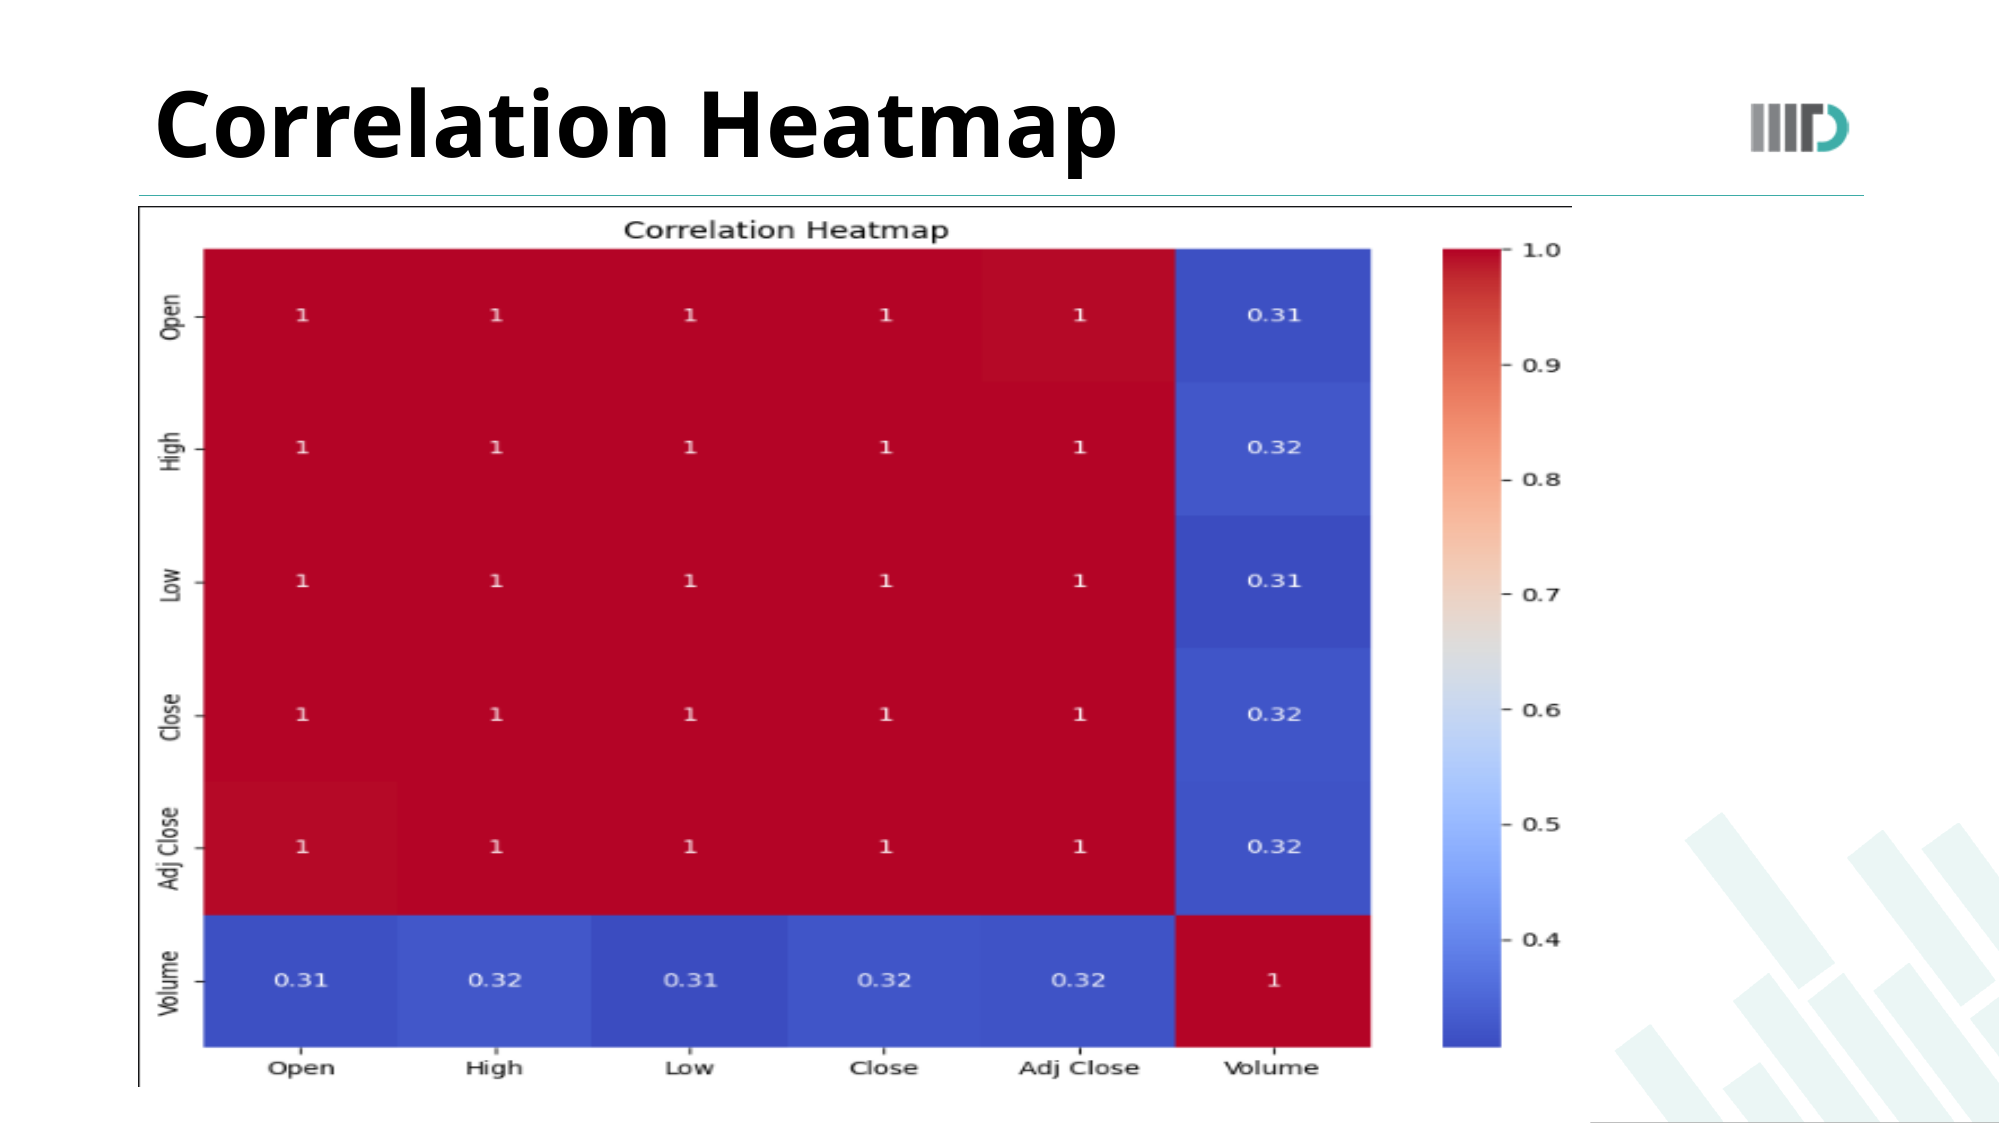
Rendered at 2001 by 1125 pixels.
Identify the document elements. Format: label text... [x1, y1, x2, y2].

picture [1732, 91, 1864, 165]
title Correlation Heatmap [138, 60, 1689, 196]
picture [1590, 785, 2000, 1125]
picture [138, 206, 1572, 1087]
